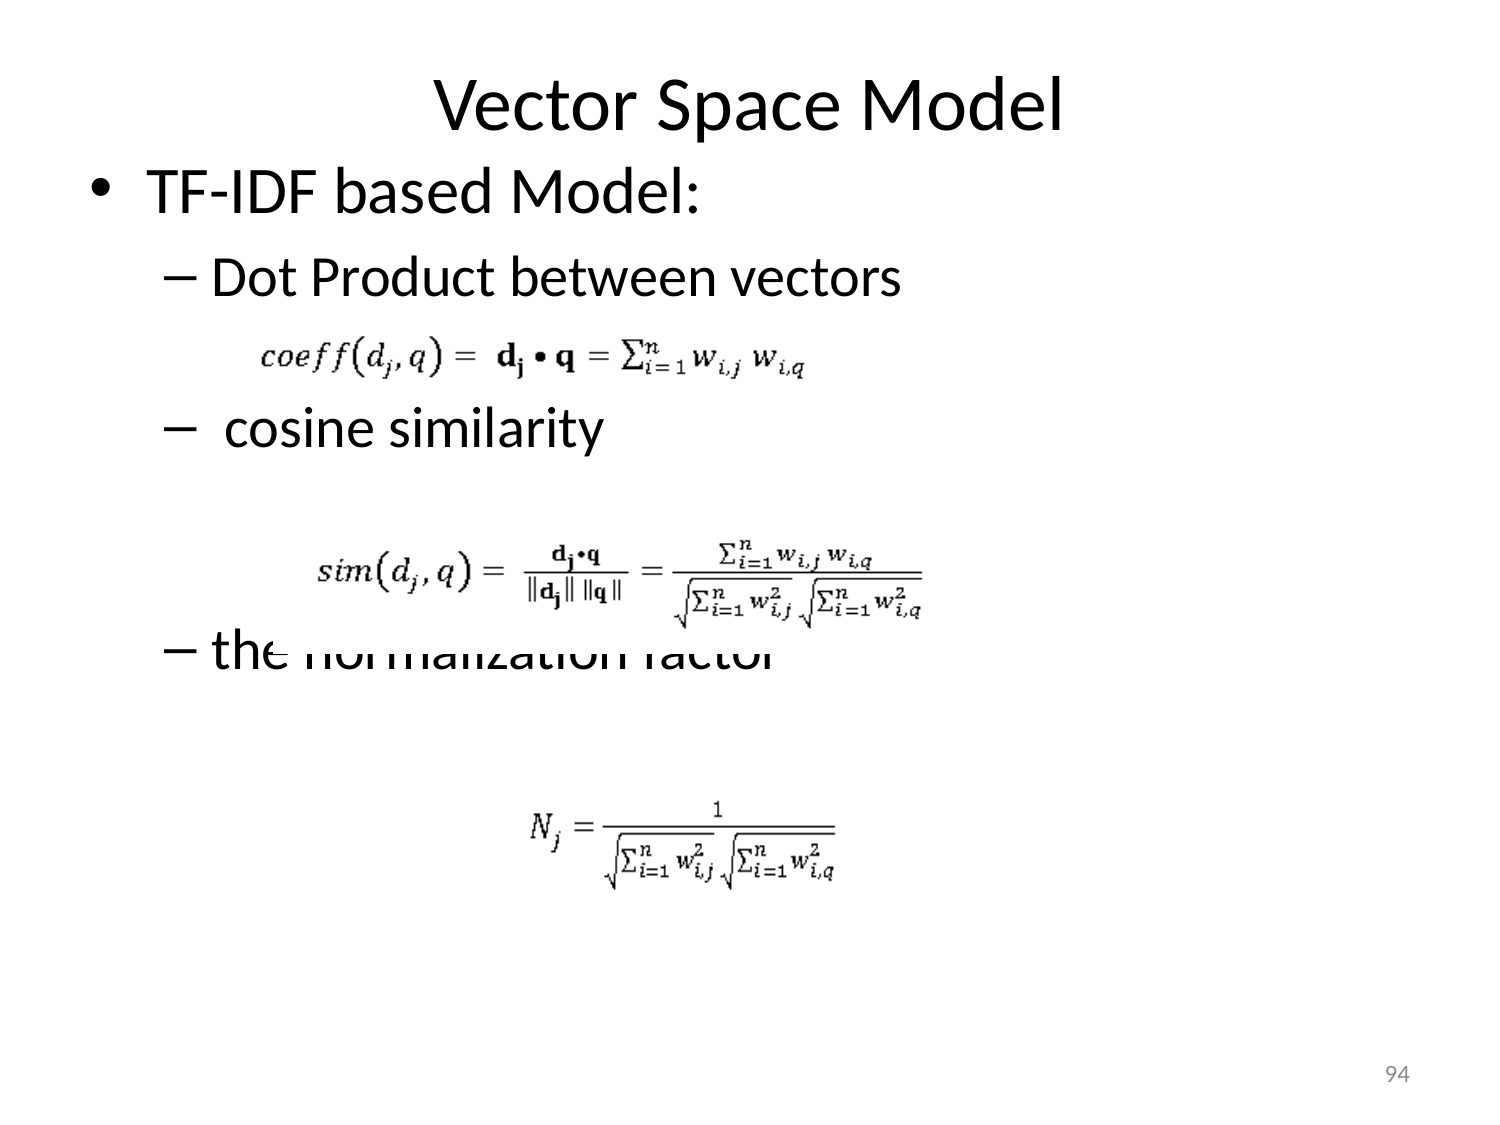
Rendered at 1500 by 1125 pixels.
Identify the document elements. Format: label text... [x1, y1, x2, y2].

picture [498, 773, 898, 962]
text_box Vector Space Model [75, 45, 1425, 139]
picture [254, 323, 825, 401]
text_box 1 [1074, 1042, 1425, 1103]
picture [273, 501, 946, 654]
text_box TF-IDF based Model: Dot Product between vectors cosine similarity the normalization factor [75, 139, 1442, 1050]
